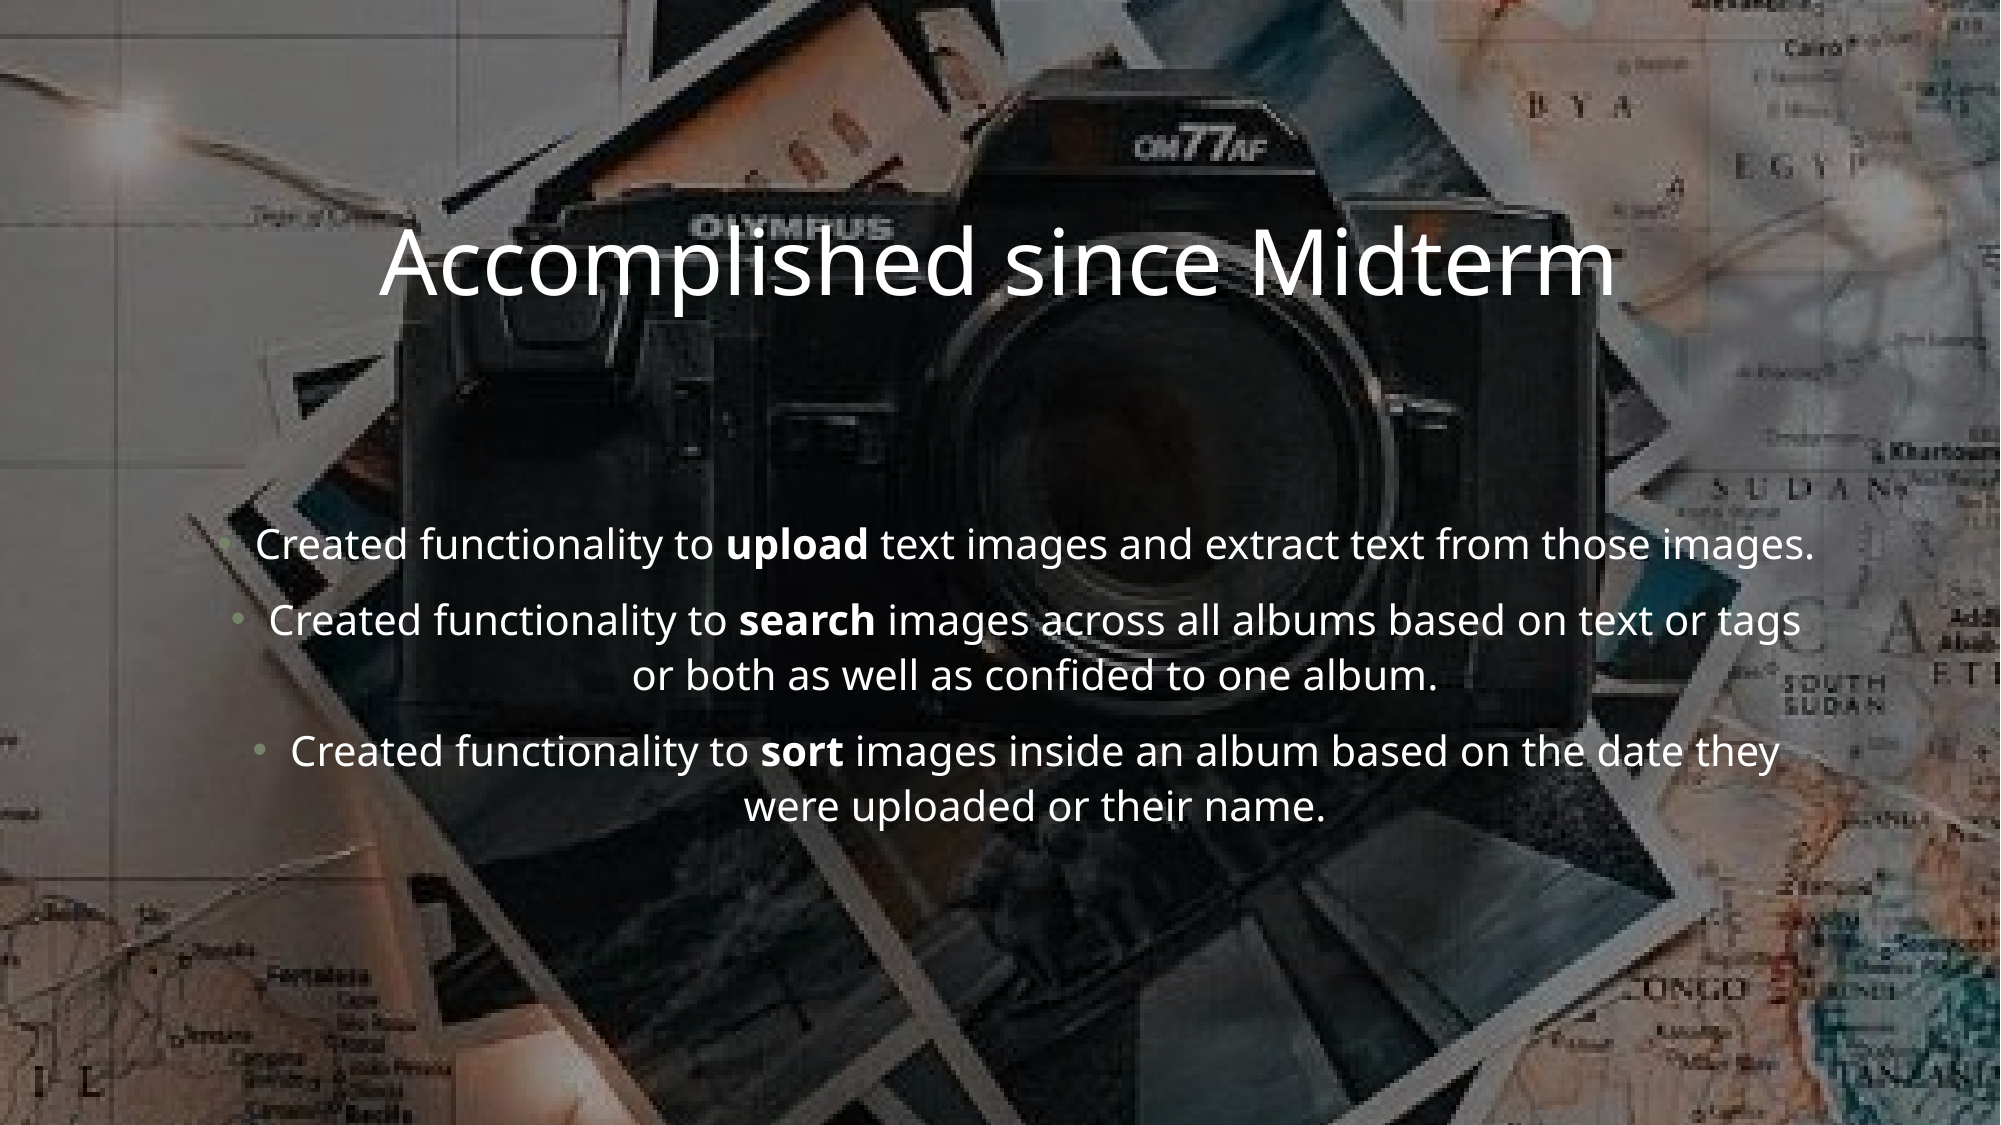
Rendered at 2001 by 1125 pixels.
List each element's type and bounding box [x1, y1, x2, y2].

text_box [732, 0, 2000, 1125]
picture [0, 0, 732, 1125]
